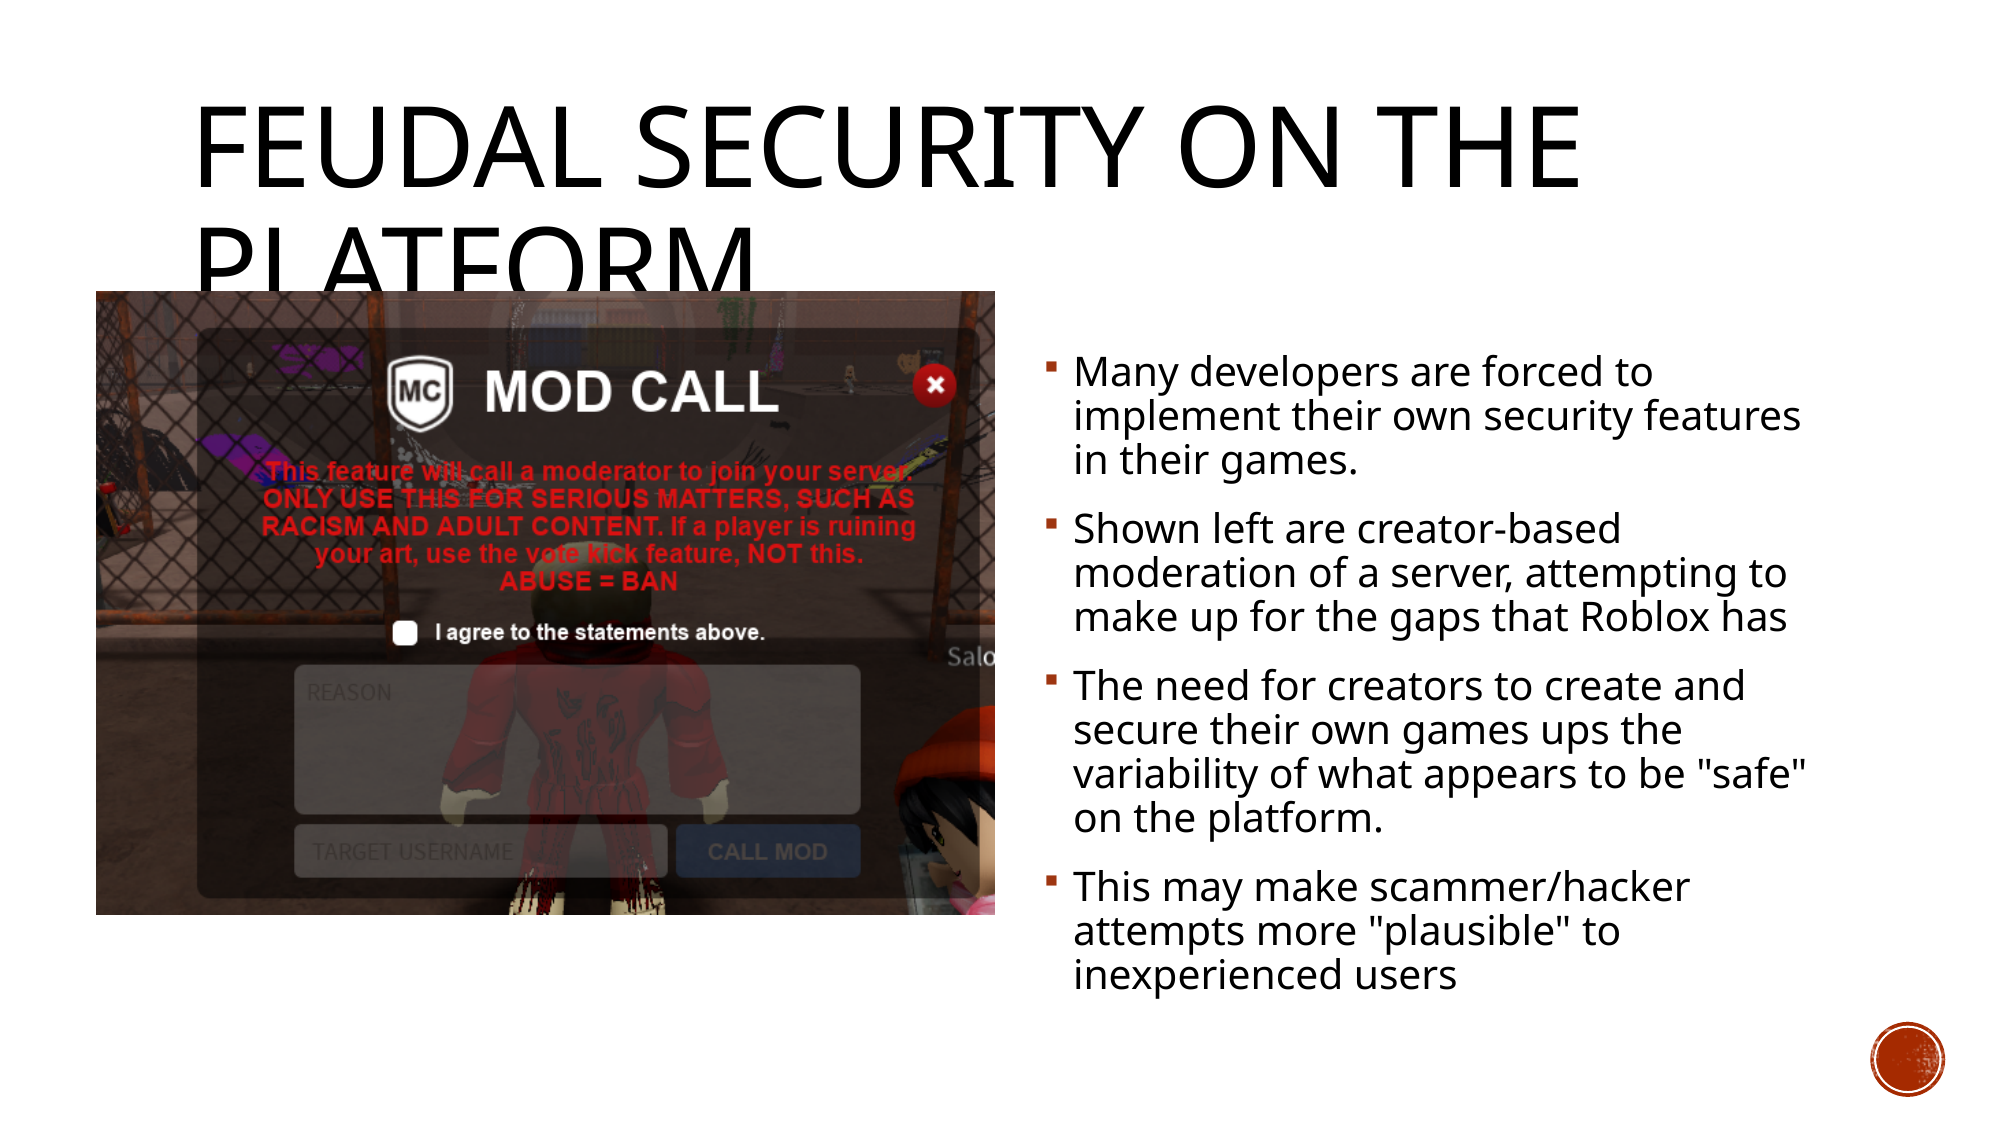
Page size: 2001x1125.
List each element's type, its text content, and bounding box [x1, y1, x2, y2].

title Feudal Security on the Platform [175, 79, 1826, 344]
list Many developers are forced to implement their own security features in their games. Shown left are creator-based moderation of a server, attempting to make up for the gaps that Roblox has The need for creators to create and secure their own games ups the variability of what appears to be "safe" on the platform. This may make scammer/hacker attempts more "plausible" to inexperienced users [1028, 344, 1826, 1013]
picture [96, 291, 995, 915]
